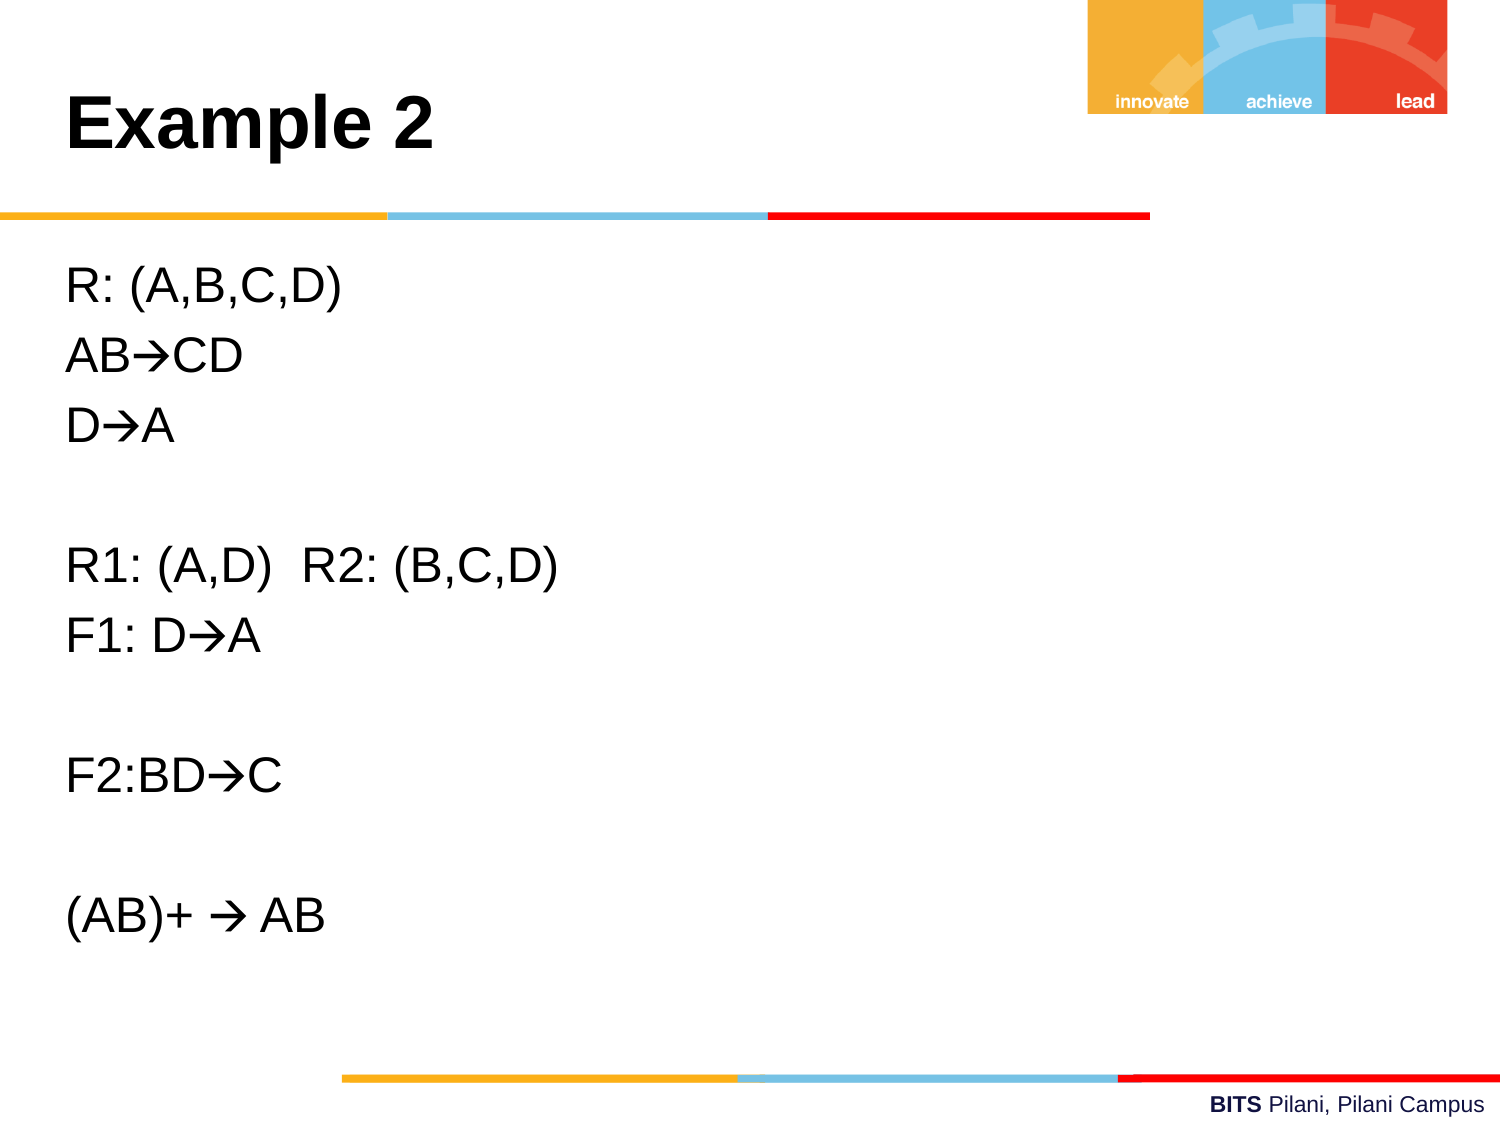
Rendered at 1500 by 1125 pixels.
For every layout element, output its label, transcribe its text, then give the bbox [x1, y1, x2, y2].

list Example 2 [50, 24, 1088, 213]
picture [1087, 0, 1448, 114]
list R: (A,B,C,D) AB🡪CD D🡪A R1: (A,D) R2: (B,C,D) F1: D🡪A F2:BD🡪C (AB)+ 🡪 AB [50, 245, 1400, 988]
